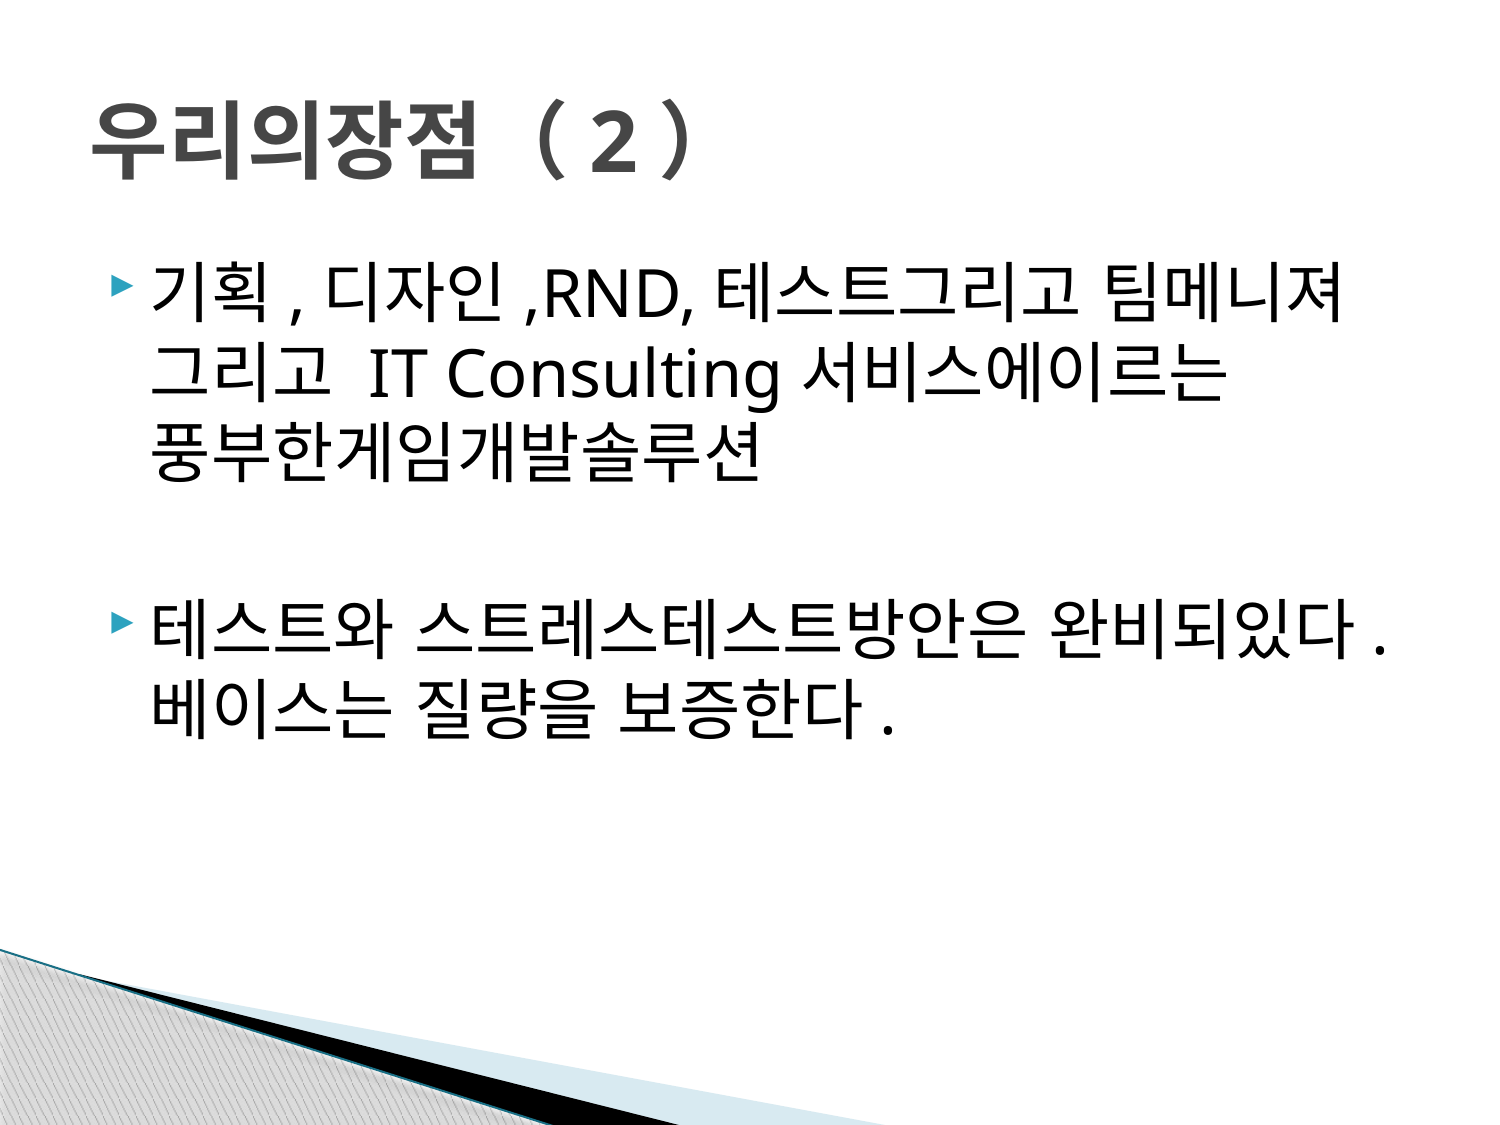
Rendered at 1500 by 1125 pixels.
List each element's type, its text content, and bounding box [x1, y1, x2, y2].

list 기획,디자인,RND,테스트그리고 팀메니져 그리고 IT Consulting서비스에이르는 풍부한게임개발솔루션 테스트와 스트레스테스트방안은 완비되있다. 베이스는 질량을 보증한다. [75, 243, 1425, 986]
title 우리의장점（2） [75, 45, 1425, 233]
